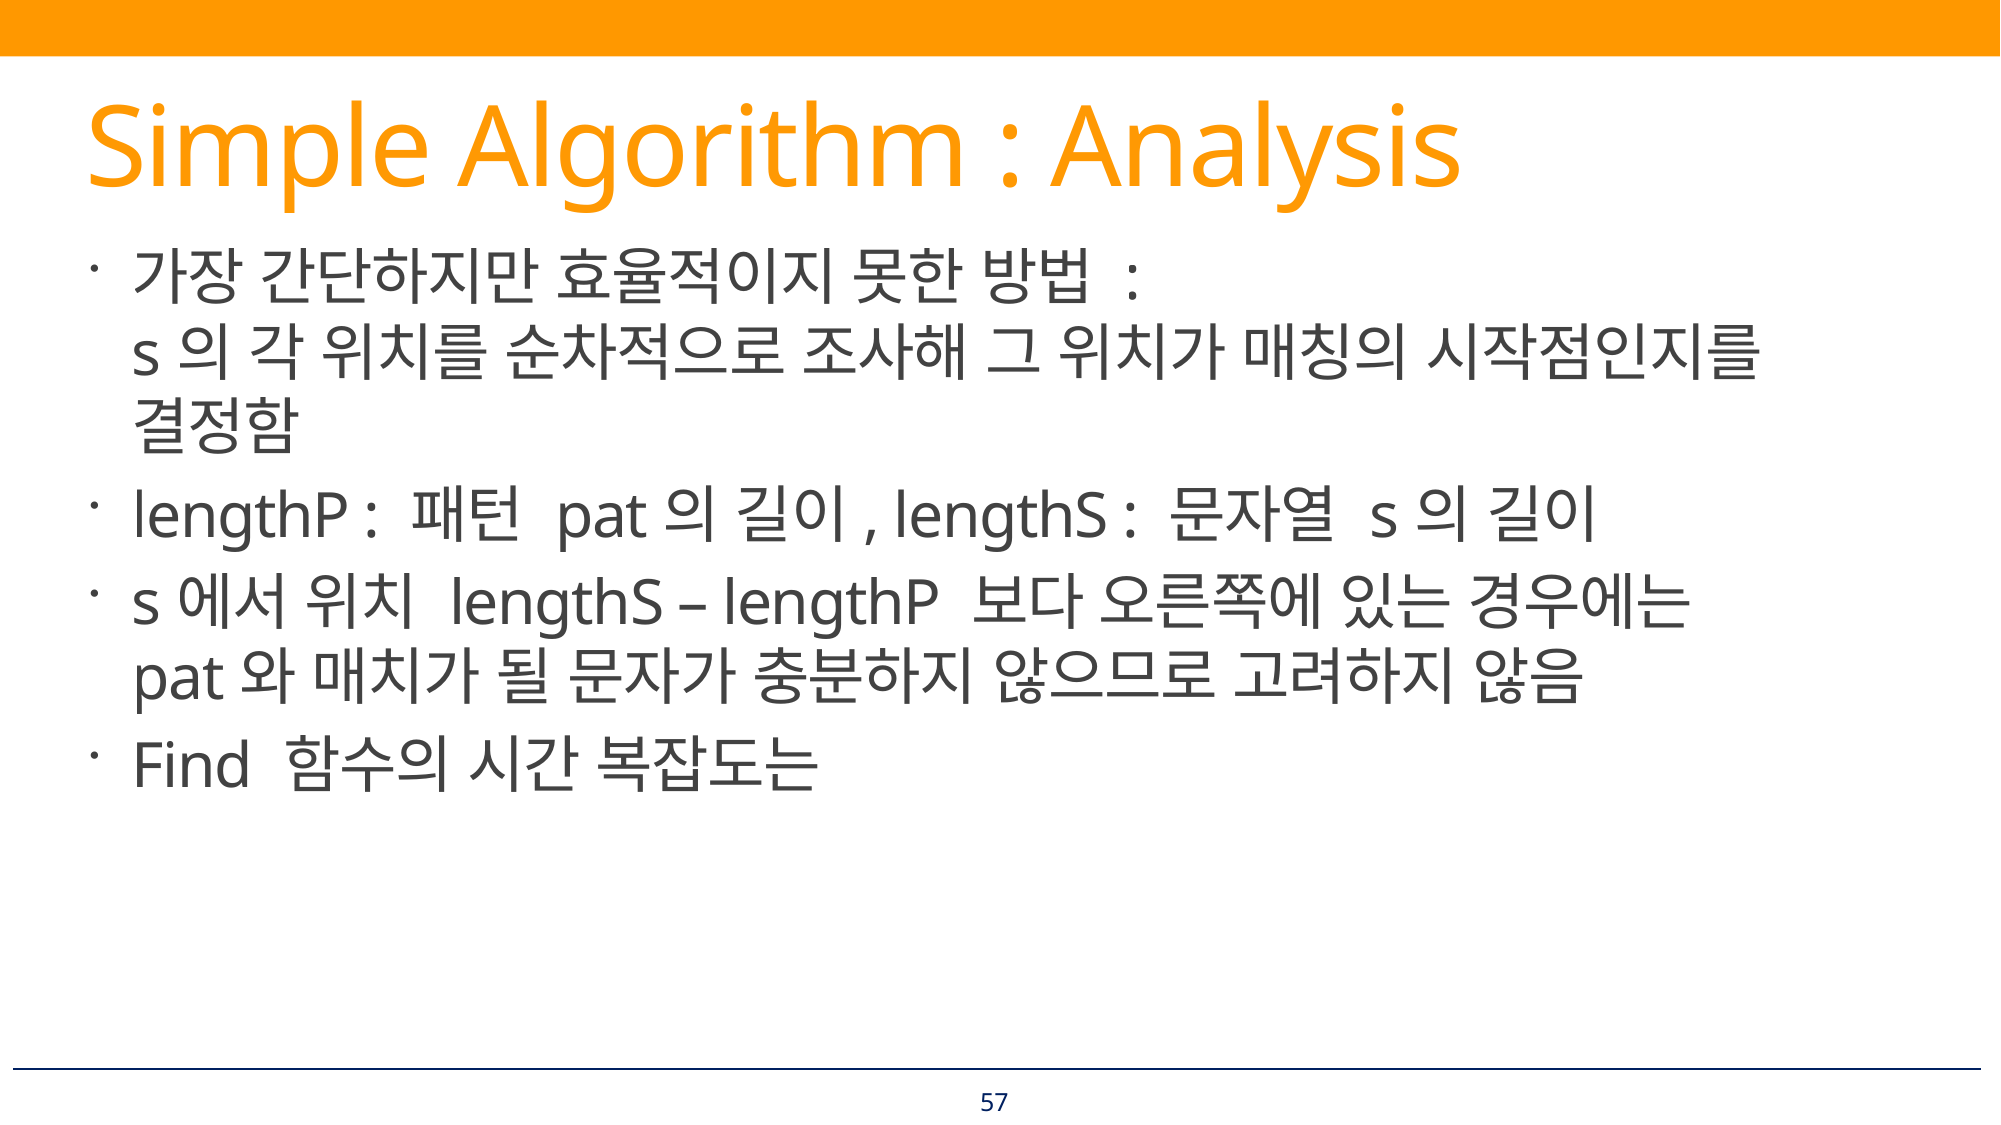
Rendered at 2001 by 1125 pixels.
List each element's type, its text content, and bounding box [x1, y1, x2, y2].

slide_number 57 [911, 1078, 1078, 1125]
title Simple Algorithm : Analysis [85, 89, 1915, 212]
